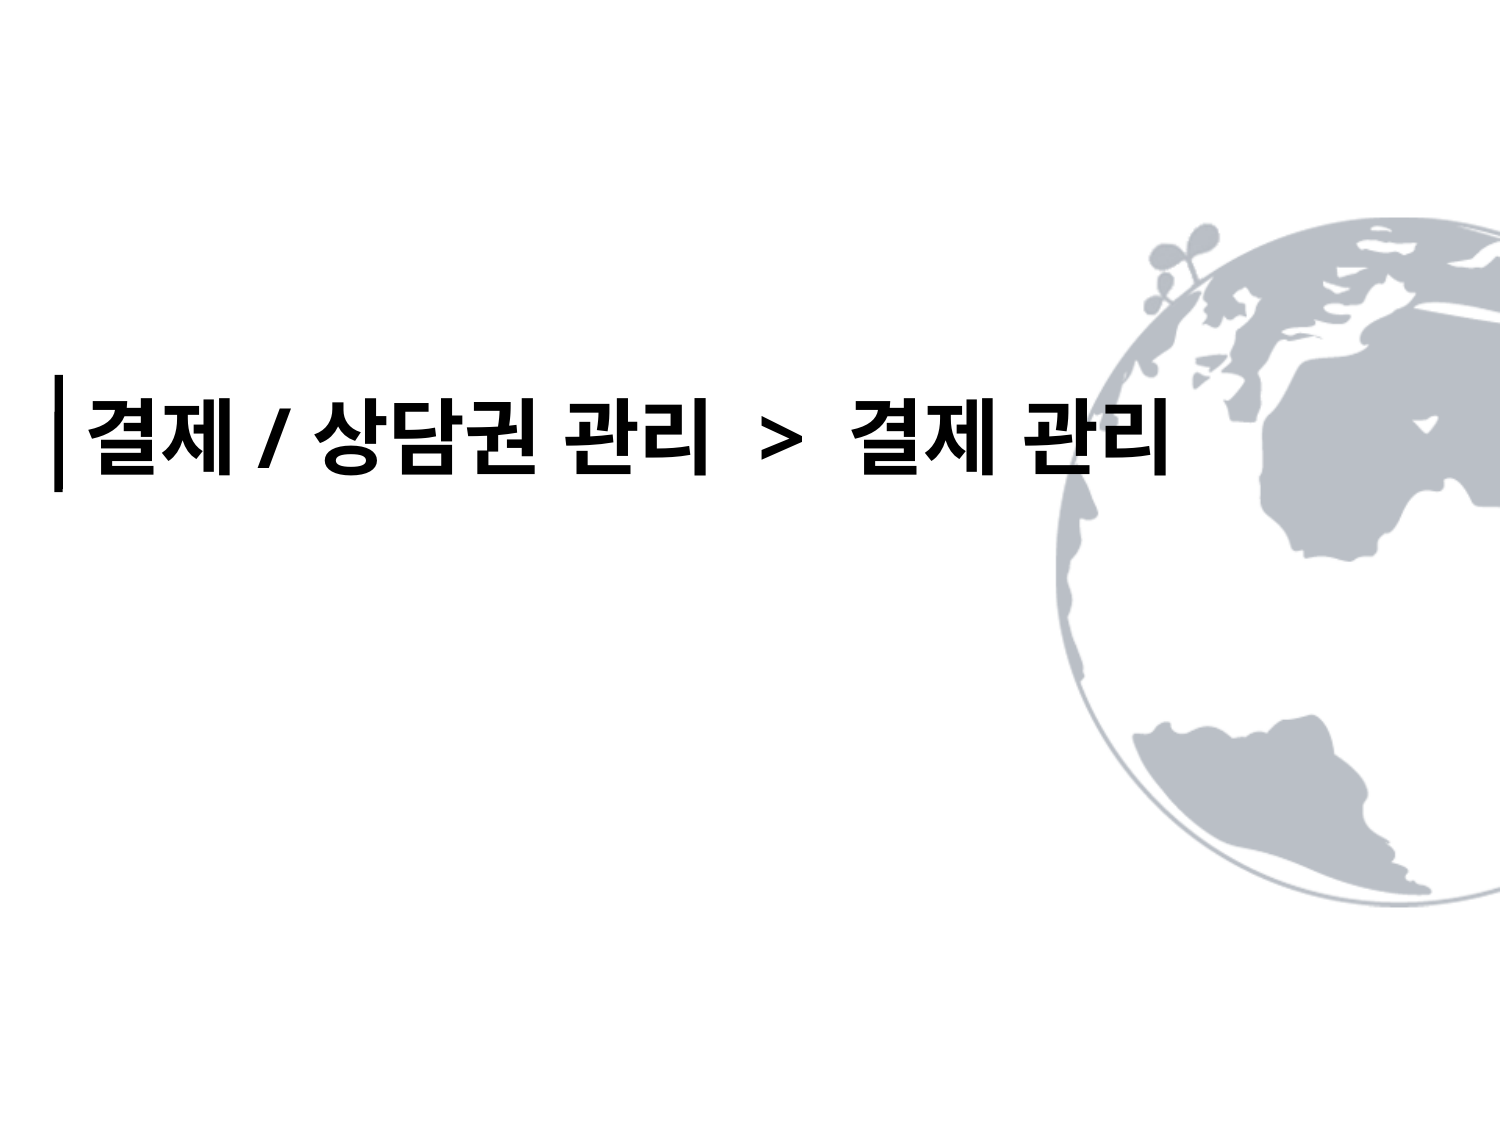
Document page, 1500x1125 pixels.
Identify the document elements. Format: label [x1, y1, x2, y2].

text_box [0, 377, 1454, 493]
picture [0, 210, 1500, 914]
